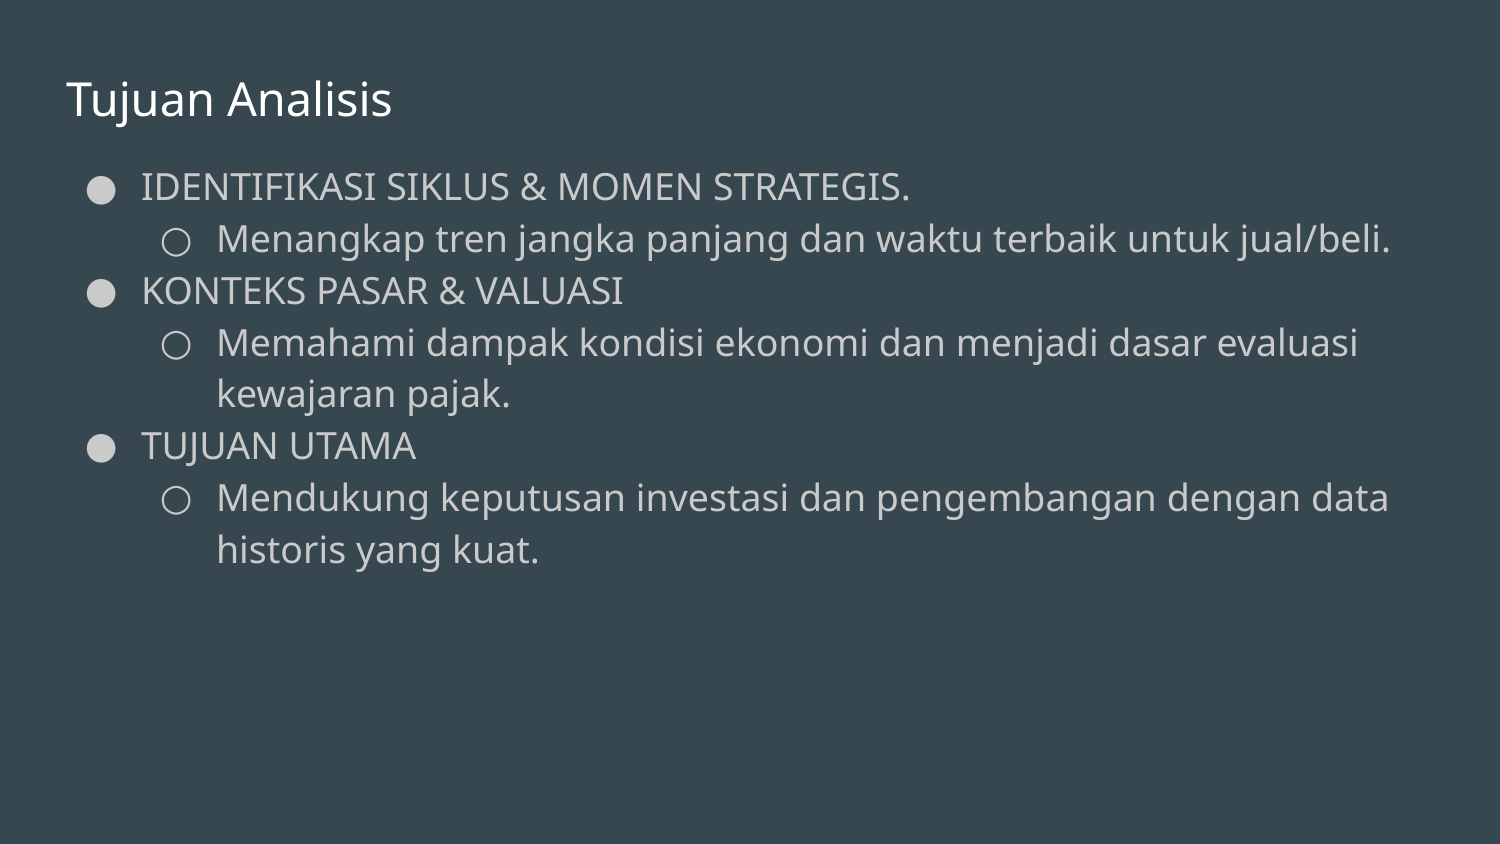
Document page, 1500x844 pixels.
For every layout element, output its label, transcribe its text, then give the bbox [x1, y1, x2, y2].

title Tujuan Analisis [51, 51, 1449, 141]
list IDENTIFIKASI SIKLUS & MOMEN STRATEGIS. Menangkap tren jangka panjang dan waktu terbaik untuk jual/beli. KONTEKS PASAR & VALUASI Memahami dampak kondisi ekonomi dan menjadi dasar evaluasi kewajaran pajak. TUJUAN UTAMA Mendukung keputusan investasi dan pengembangan dengan data historis yang kuat. [51, 141, 1449, 789]
